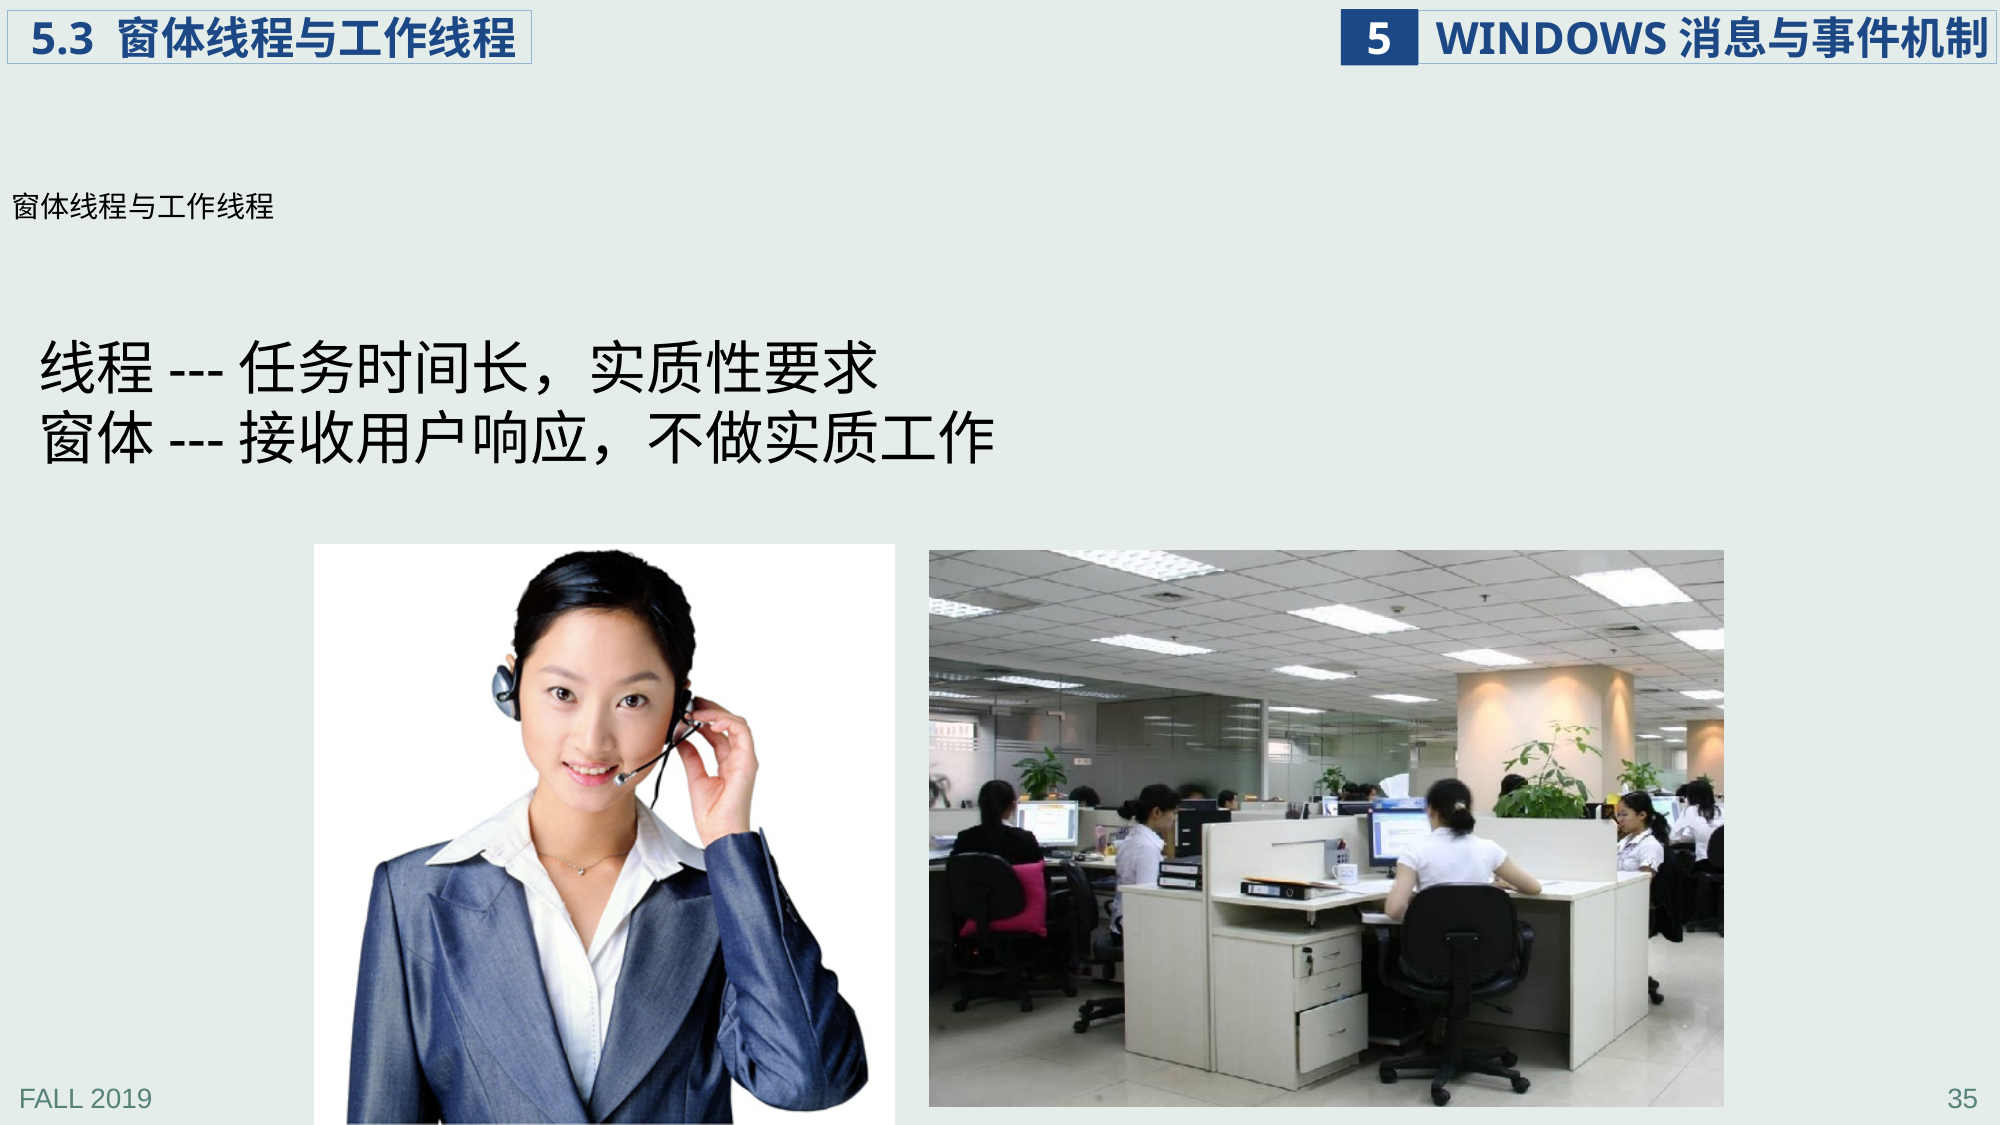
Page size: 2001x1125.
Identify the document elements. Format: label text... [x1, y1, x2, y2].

picture [928, 550, 1724, 1108]
title 窗体线程与工作线程 [0, 138, 962, 273]
picture [314, 544, 896, 1125]
list 线程---任务时间长，实质性要求 窗体---接收用户响应，不做实质工作 [0, 325, 1092, 534]
